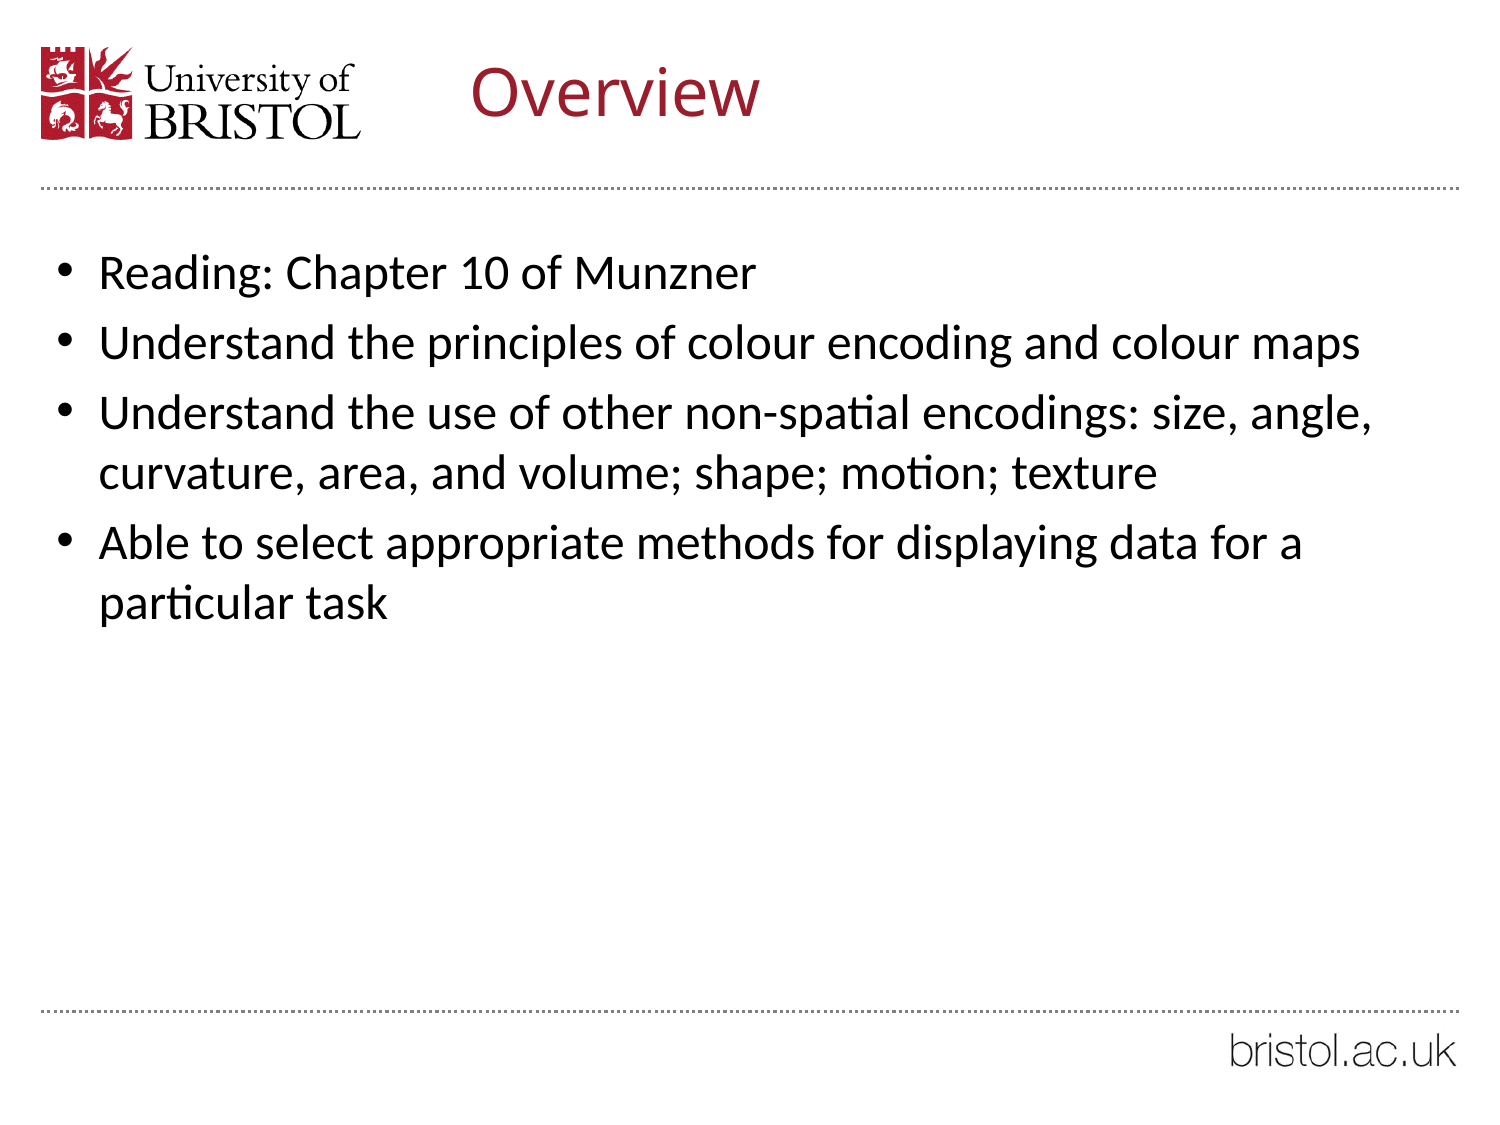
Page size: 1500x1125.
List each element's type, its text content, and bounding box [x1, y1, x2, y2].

picture [1214, 1023, 1459, 1080]
title Overview [454, 54, 1436, 138]
picture [41, 47, 361, 140]
list Reading: Chapter 10 of Munzner Understand the principles of colour encoding and colour maps Understand the use of other non-spatial encodings: size, angle, curvature, area, and volume; shape; motion; texture Able to select appropriate methods for displaying data for a particular task [41, 231, 1459, 1005]
